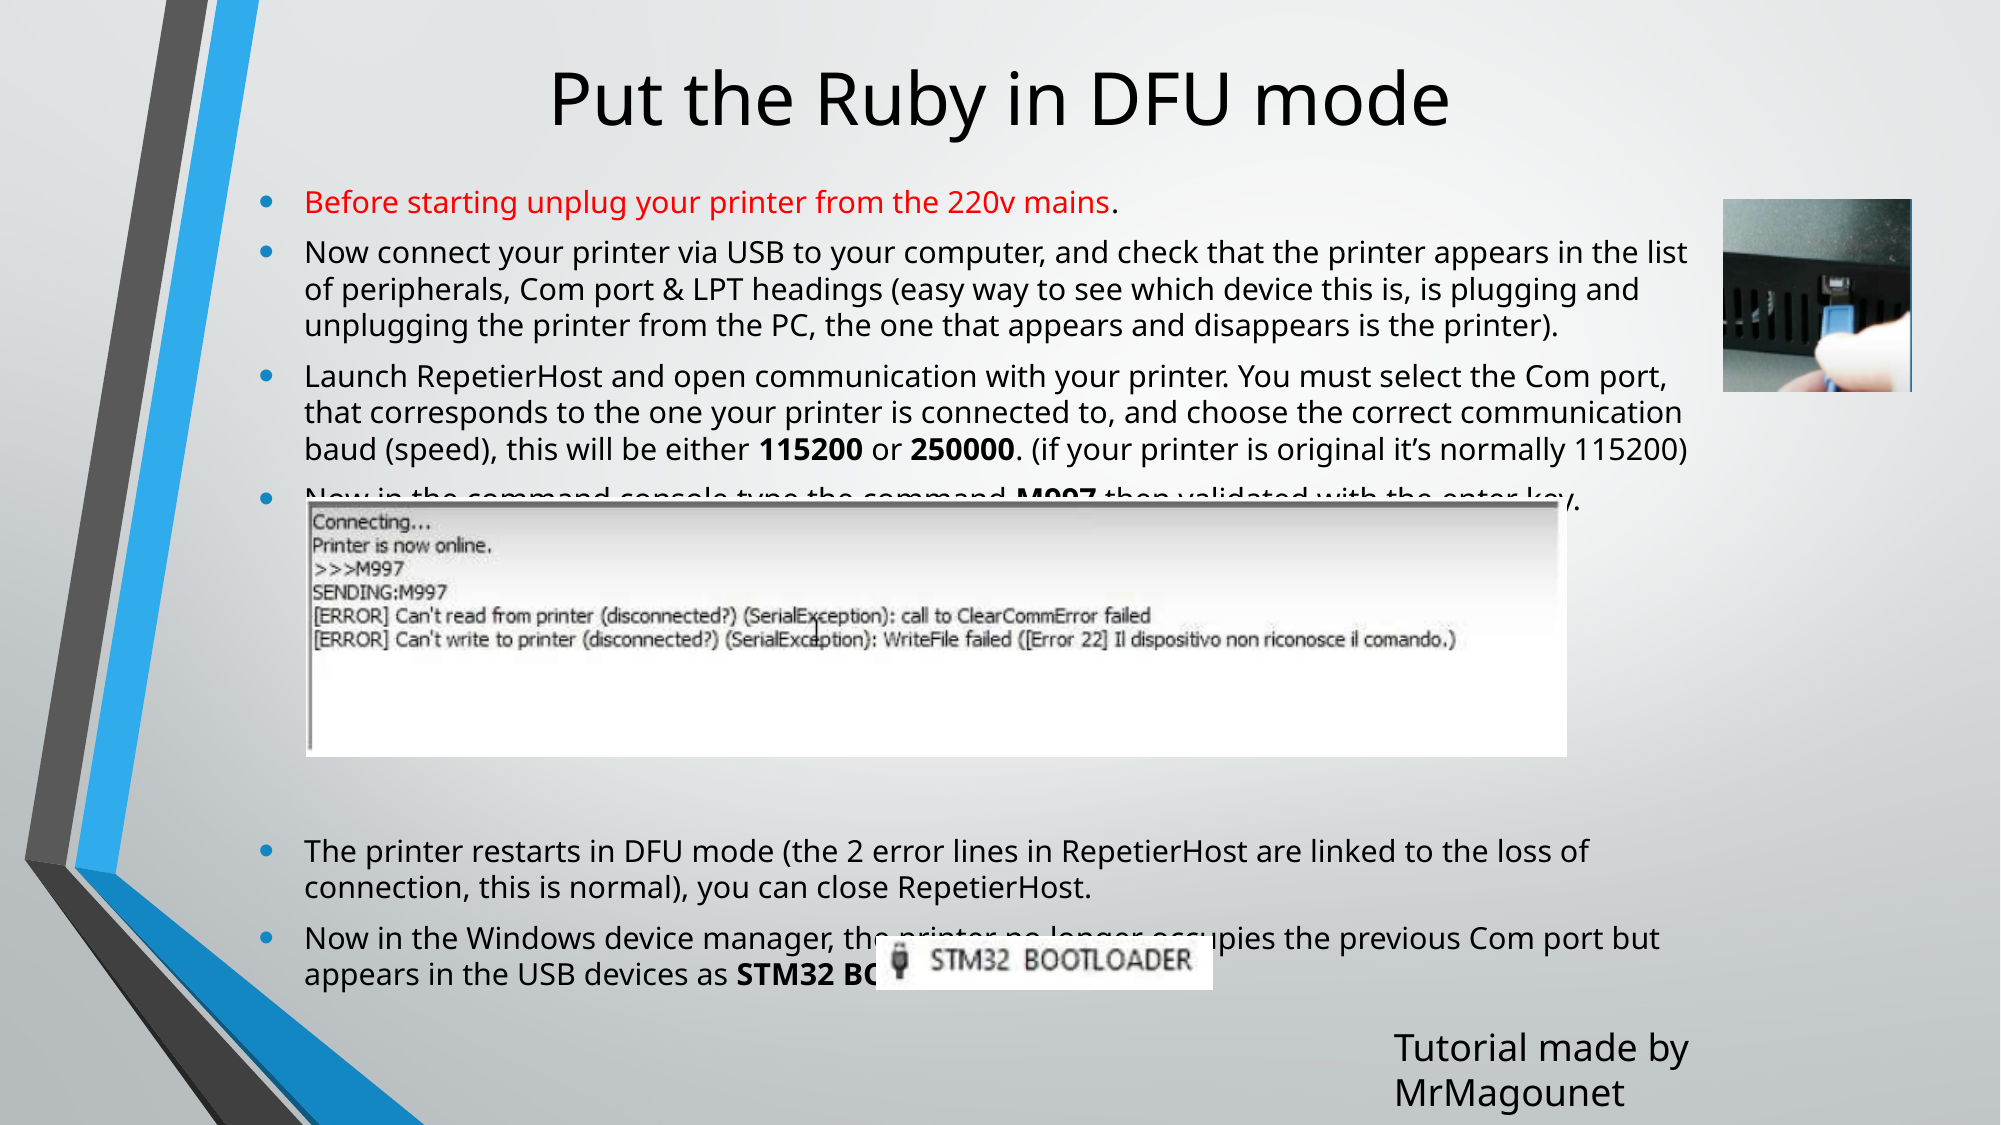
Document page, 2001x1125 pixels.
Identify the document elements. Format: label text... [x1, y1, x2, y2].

picture [1723, 199, 1912, 393]
picture [876, 936, 1213, 991]
list Before starting unplug your printer from the 220v mains. Now connect your printer via USB to your computer, and check that the printer appears in the list of peripherals, Com port & LPT headings (easy way to see which device this is, is plugging and unplugging the printer from the PC, the one that appears and disappears is the printer). Launch RepetierHost and open communication with your printer. You must select the Com port, that corresponds to the one your printer is connected to, and choose the correct communication baud (speed), this will be either 115200 or 250000. (if your printer is original it’s normally 115200) Now in the command console type the command M997 then validated with the enter key. The printer restarts in DFU mode (the 2 error lines in RepetierHost are linked to the loss of connection, this is normal), you can close RepetierHost. Now in the Windows device manager, the printer no longer occupies the previous Com port but appears in the USB devices as STM32 BOOTLOADER. [243, 161, 1724, 1014]
text_box Tutorial made by MrMagounet [1379, 1016, 1887, 1122]
picture [306, 497, 1567, 758]
title Put the Ruby in DFU mode [524, 40, 1476, 152]
